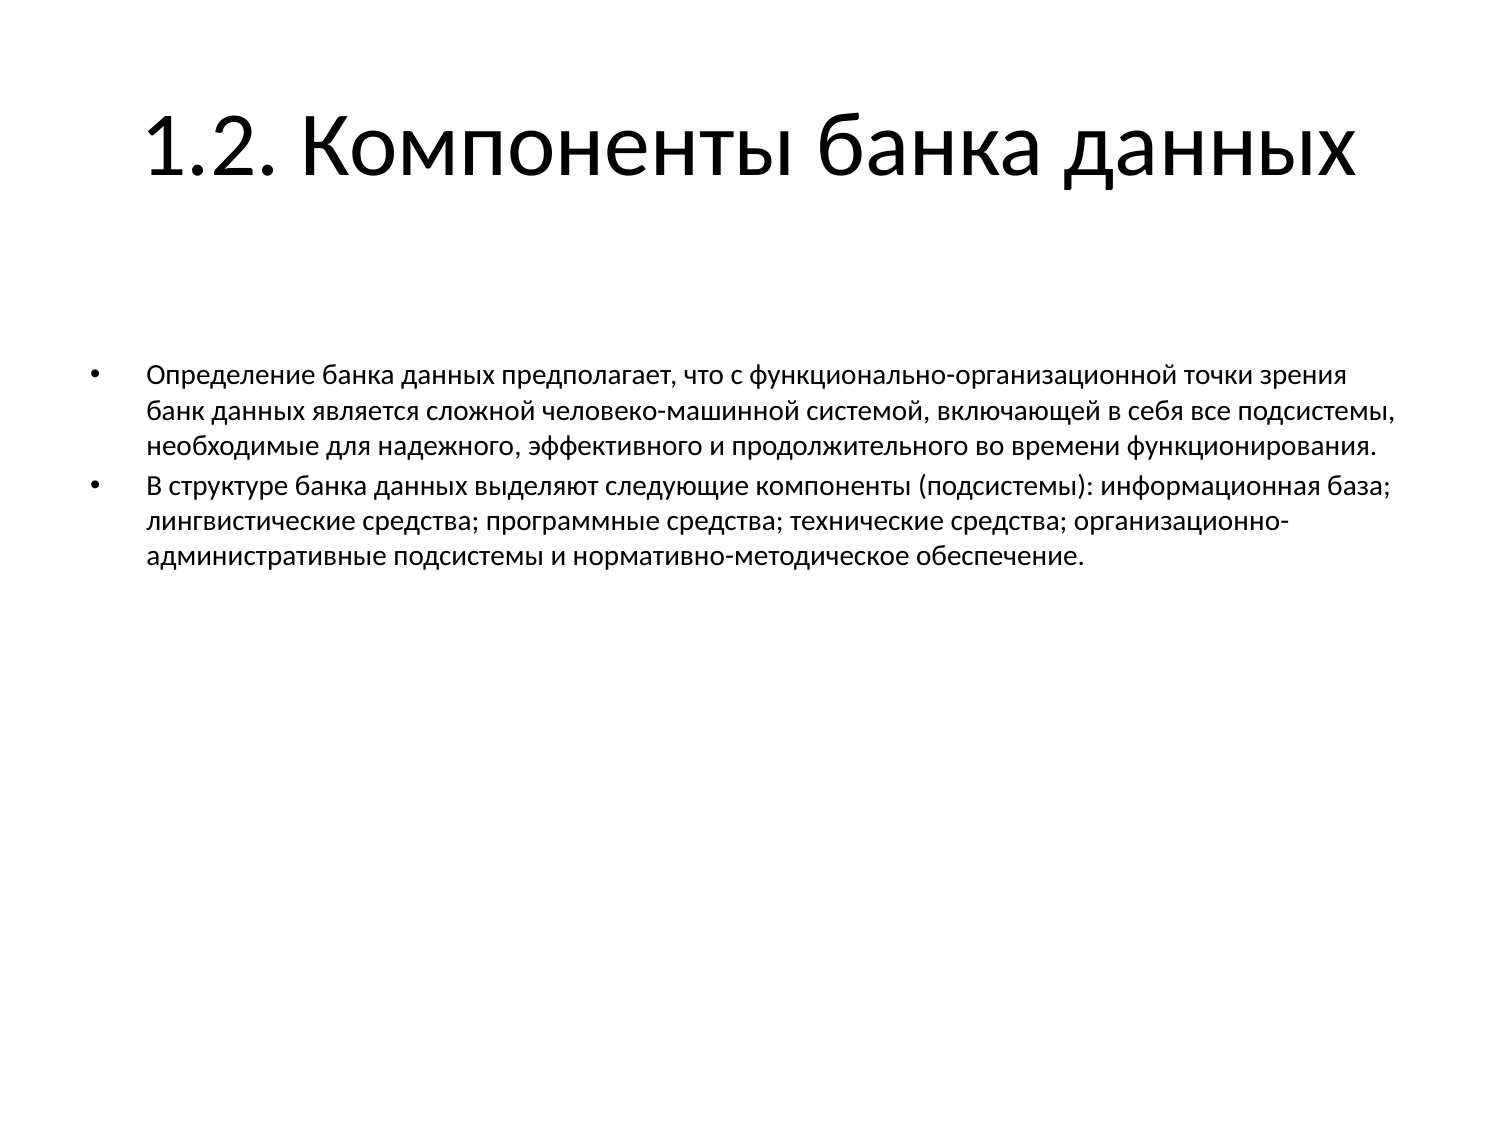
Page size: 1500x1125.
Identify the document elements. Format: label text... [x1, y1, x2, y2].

title 1.2. Компоненты банка данных [75, 45, 1425, 233]
list Определение банка данных предполагает, что с функционально-организационной точки зрения банк данных является сложной человеко-машинной системой, включающей в себя все подсистемы, необходимые для надежного, эффективного и продолжительного во времени функционирования. В структуре банка данных выделяют следующие компоненты (подсистемы): информационная база; лингвистические средства; программные средства; технические средства; организационно-административные подсистемы и нормативно-методическое обеспечение. [75, 262, 1425, 1005]
